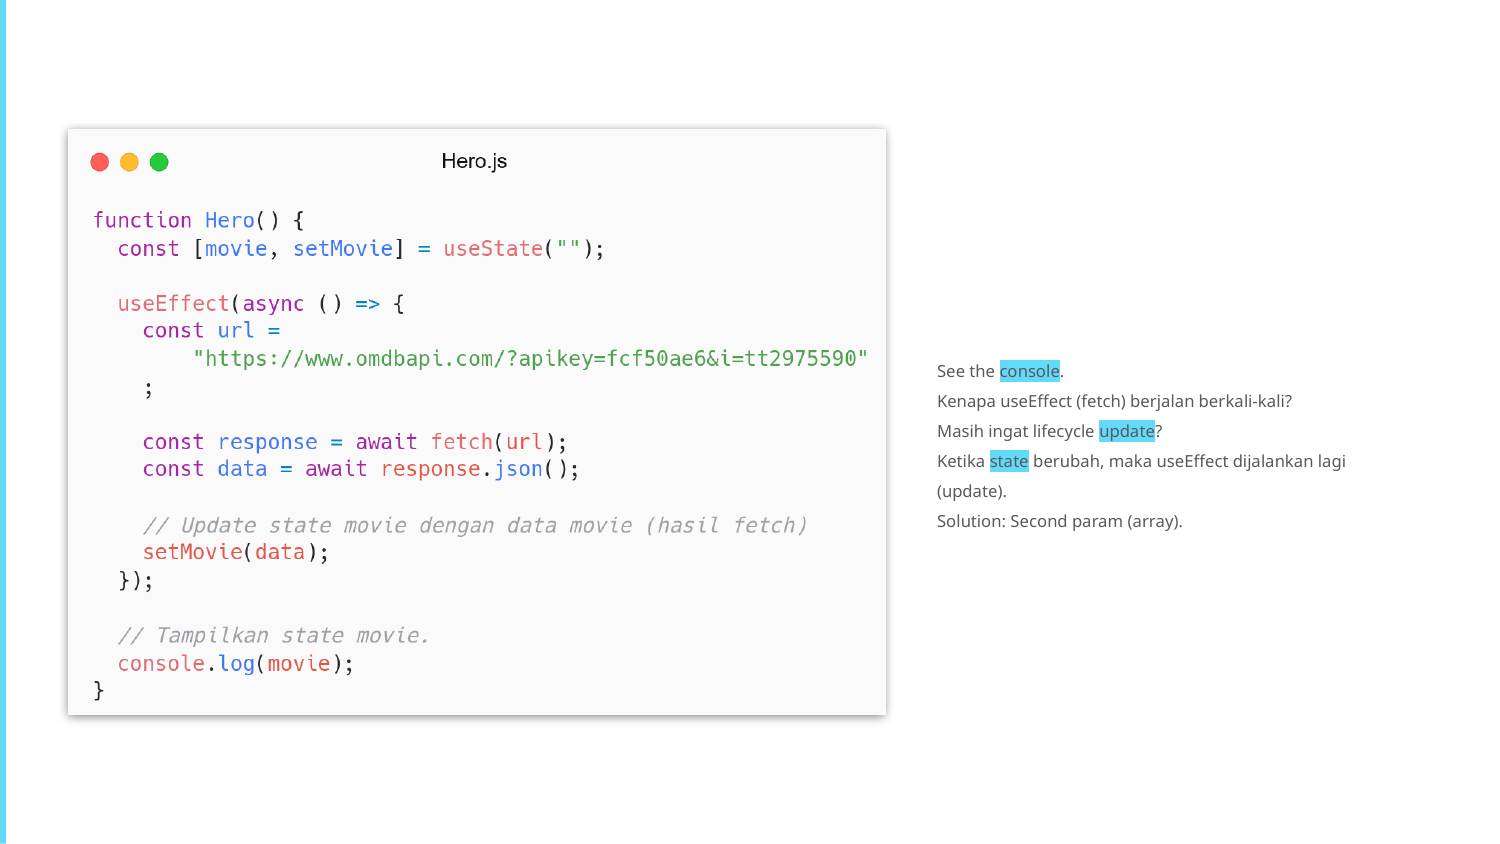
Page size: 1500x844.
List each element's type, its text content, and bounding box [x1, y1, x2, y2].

picture [68, 129, 886, 715]
text_box See the console. Kenapa useEffect (fetch) berjalan berkali-kali? Masih ingat lifecycle update? Ketika state berubah, maka useEffect dijalankan lagi (update). Solution: Second param (array). [922, 335, 1428, 546]
text_box [0, 0, 6, 844]
